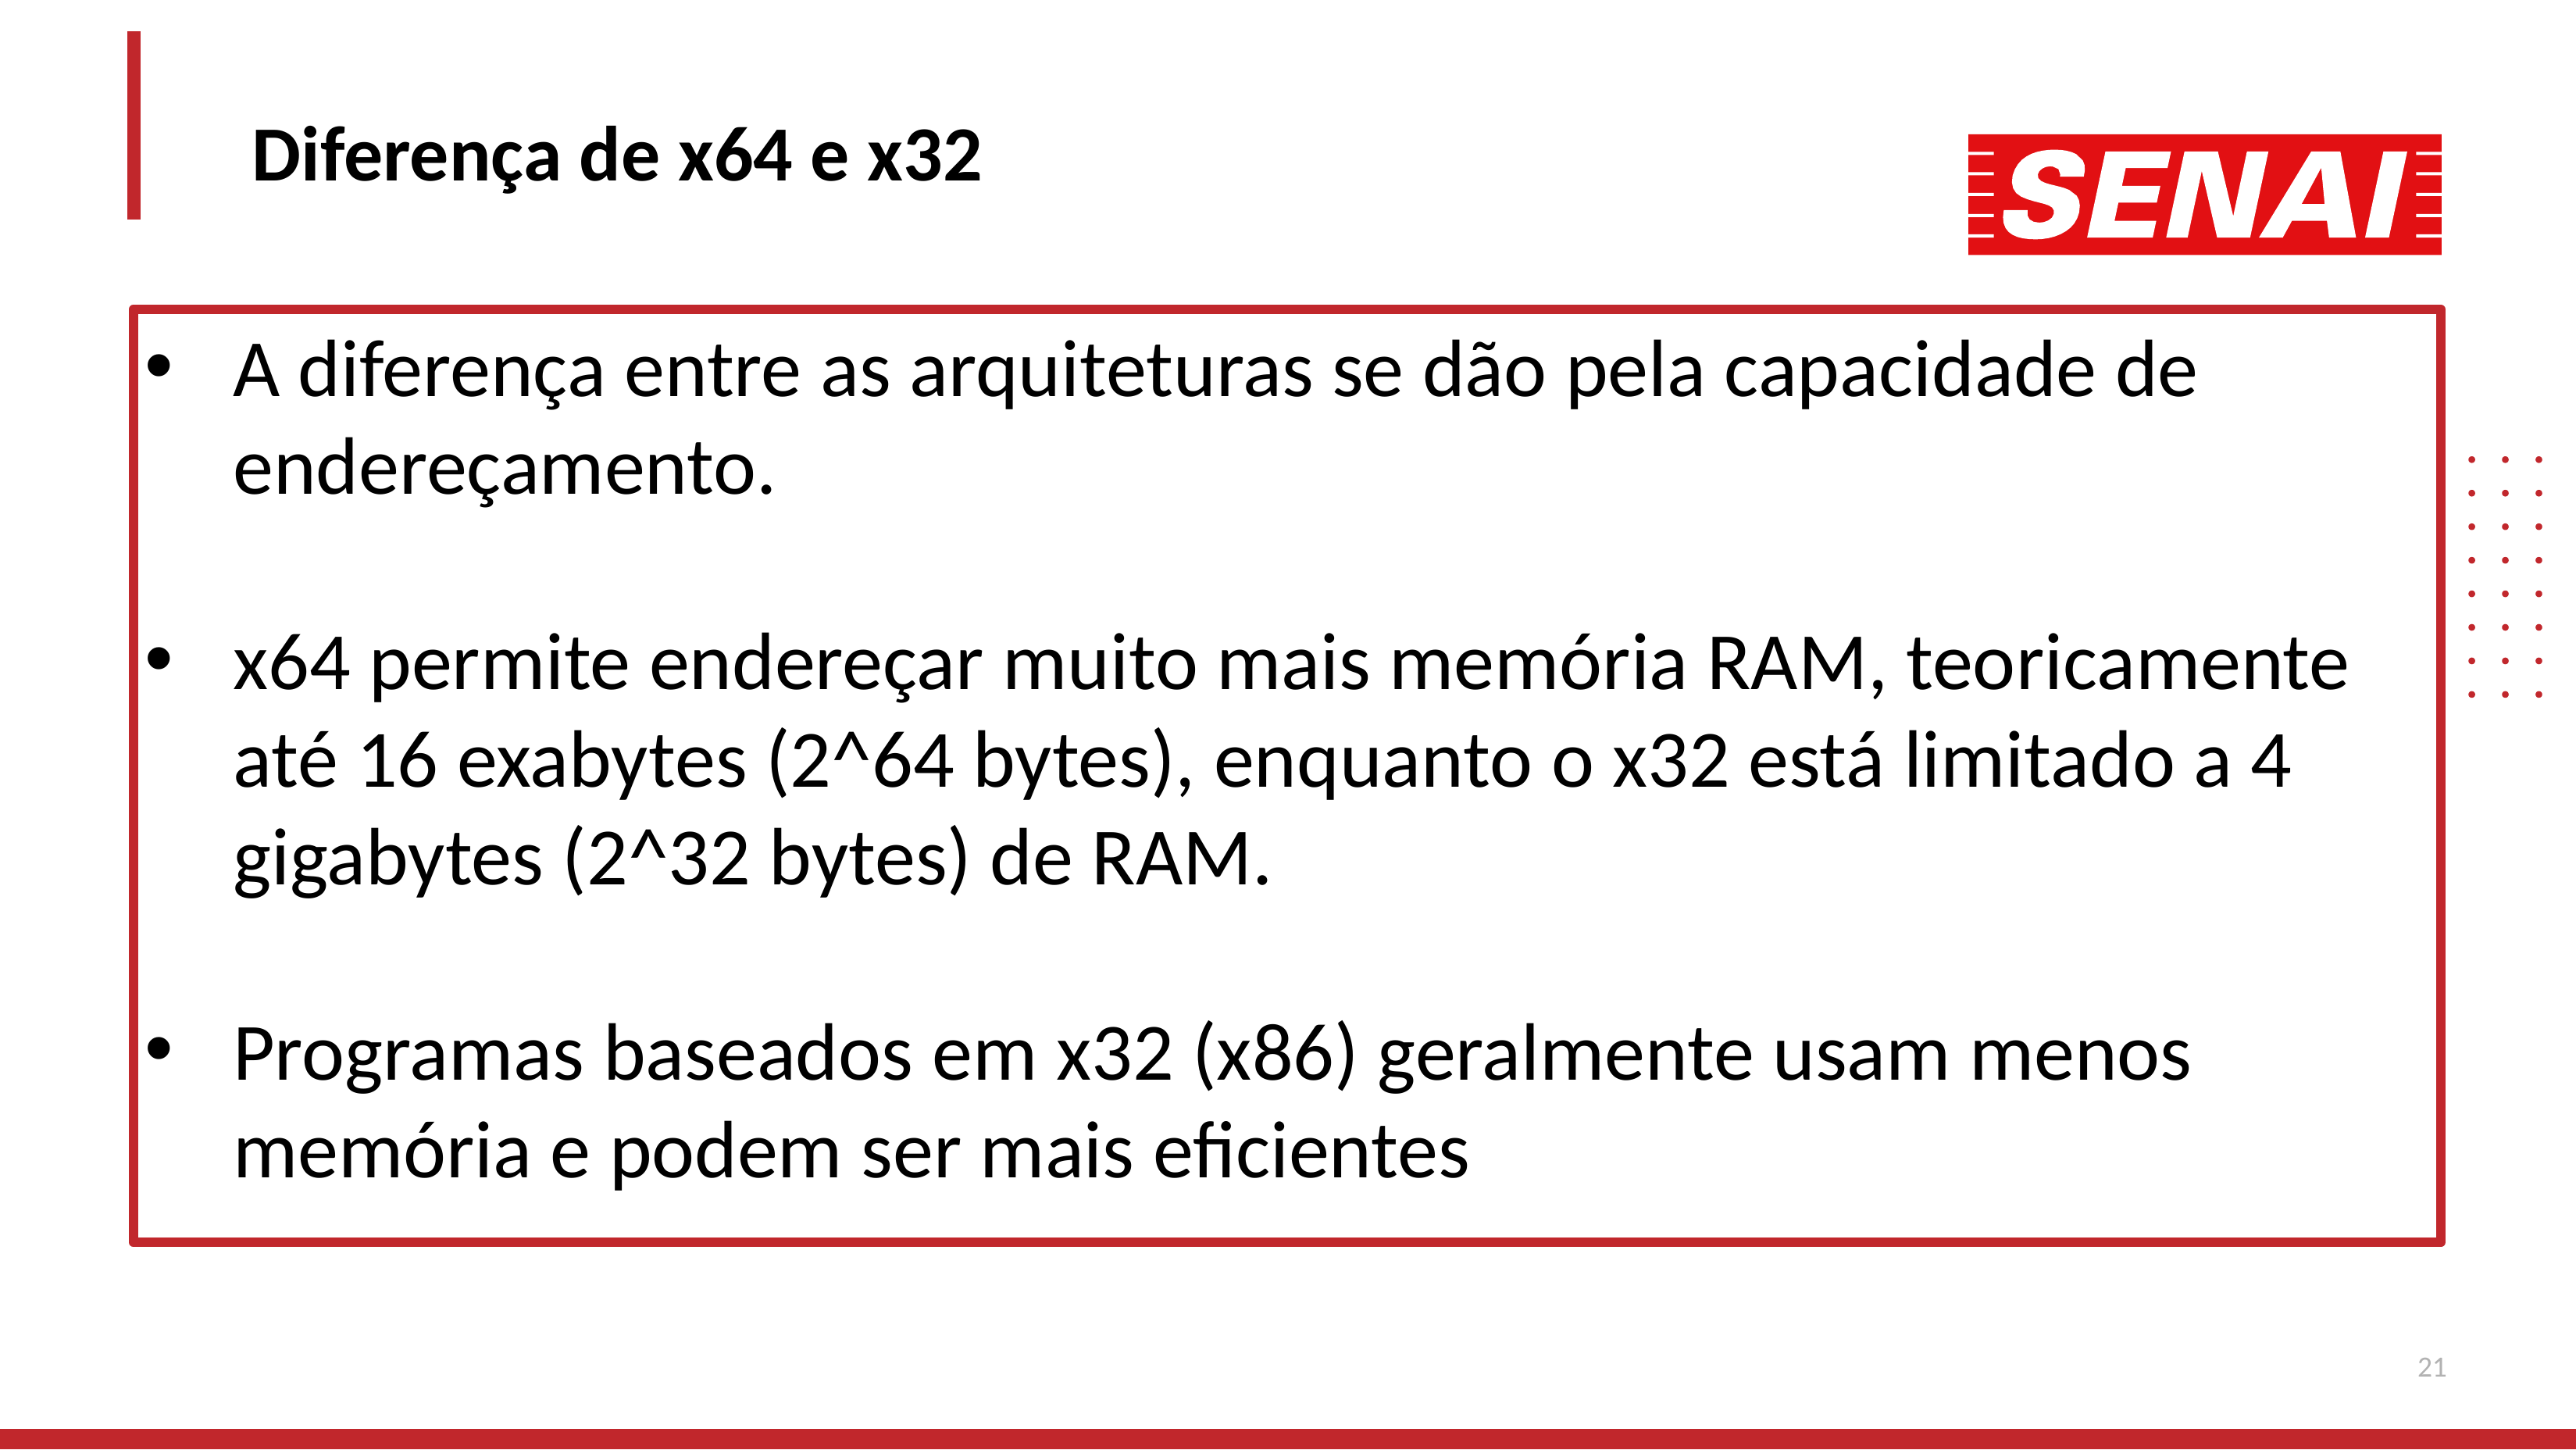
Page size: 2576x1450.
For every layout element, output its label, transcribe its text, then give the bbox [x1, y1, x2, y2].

text_box [2535, 623, 2542, 631]
text_box [2502, 691, 2509, 698]
text_box [2468, 556, 2475, 564]
slide_number 21 [1854, 1348, 2447, 1421]
text_box [2535, 523, 2542, 530]
text_box Diferença de x64 e x32 [193, 80, 1942, 197]
text_box [2502, 556, 2509, 564]
text_box [2502, 456, 2509, 463]
text_box [2502, 489, 2509, 497]
text_box [2535, 590, 2542, 598]
text_box [2468, 489, 2475, 497]
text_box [1968, 134, 2442, 255]
text_box [2535, 456, 2542, 463]
text_box [2535, 691, 2542, 698]
text_box [2468, 456, 2475, 463]
text_box [2502, 523, 2509, 530]
text_box [2535, 657, 2542, 665]
text_box A diferença entre as arquiteturas se dão pela capacidade de endereçamento. x64 permite endereçar muito mais memória RAM, teoricamente até 16 exabytes (2^64 bytes), enquanto o x32 está limitado a 4 gigabytes (2^32 bytes) de RAM. Programas baseados em x32 (x86) geralmente usam menos memória e podem ser mais eficientes [133, 309, 2441, 1243]
text_box [2502, 623, 2509, 631]
text_box [2468, 623, 2475, 631]
text_box [2468, 691, 2475, 698]
text_box [2502, 657, 2509, 665]
text_box [2468, 590, 2475, 598]
text_box [0, 1429, 2576, 1449]
text_box [2468, 657, 2475, 665]
text_box [2535, 489, 2542, 497]
text_box [2468, 523, 2475, 530]
text_box [2502, 590, 2509, 598]
text_box [2535, 556, 2542, 564]
